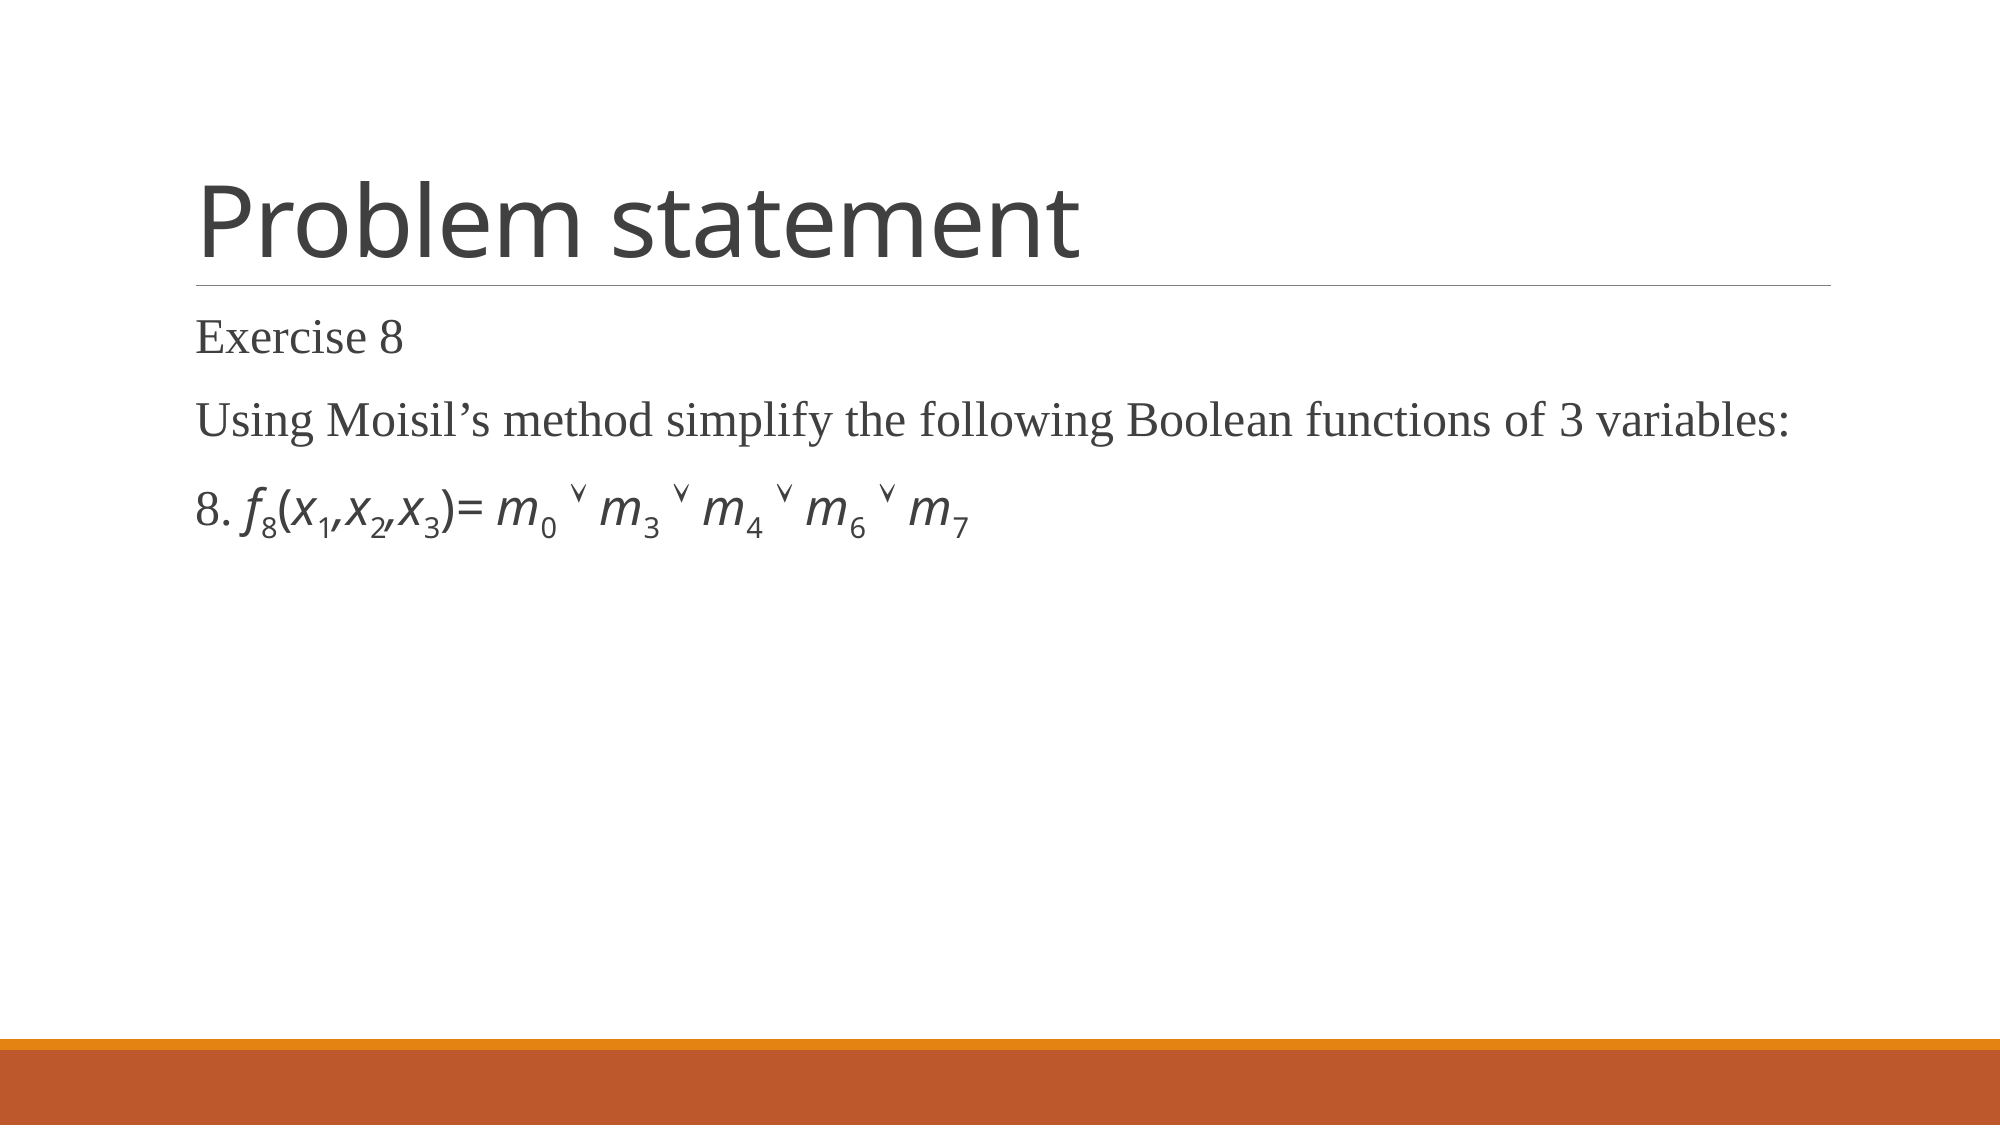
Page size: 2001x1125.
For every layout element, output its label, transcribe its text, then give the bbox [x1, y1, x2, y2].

list Exercise 8 Using Moisil’s method simplify the following Boolean functions of 3 variables: 8. f8(x1,x2,x3)= m0  m3  m4  m6  m7 [180, 302, 1830, 963]
title Problem statement [180, 47, 1830, 285]
